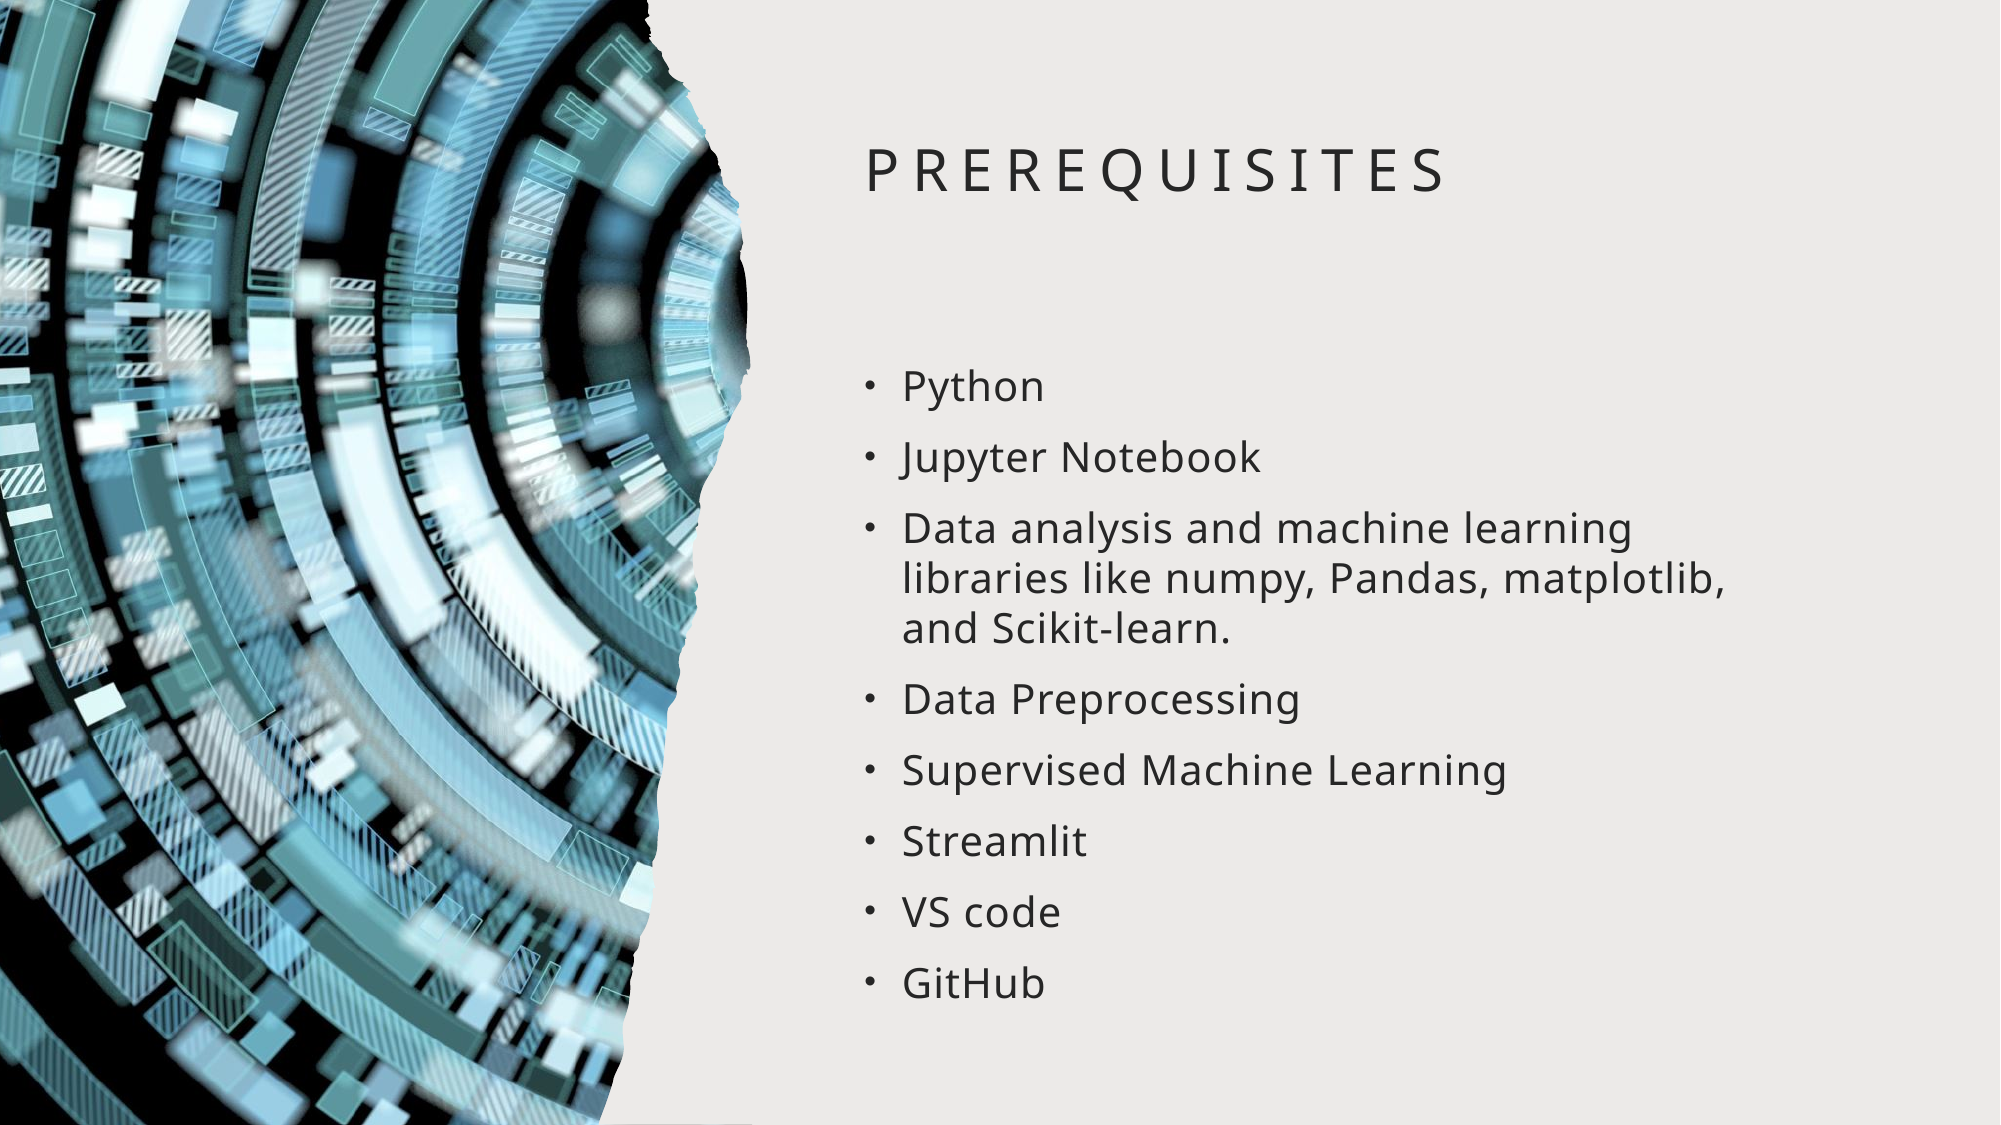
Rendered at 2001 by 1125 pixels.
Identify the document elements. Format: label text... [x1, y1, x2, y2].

list Python Jupyter Notebook Data analysis and machine learning libraries like numpy, Pandas, matplotlib, and Scikit-learn. Data Preprocessing Supervised Machine Learning Streamlit VS code GitHub [849, 352, 1782, 1026]
text_box [753, 0, 2000, 1125]
title Prerequisites [849, 99, 1782, 300]
picture [0, 0, 753, 1125]
